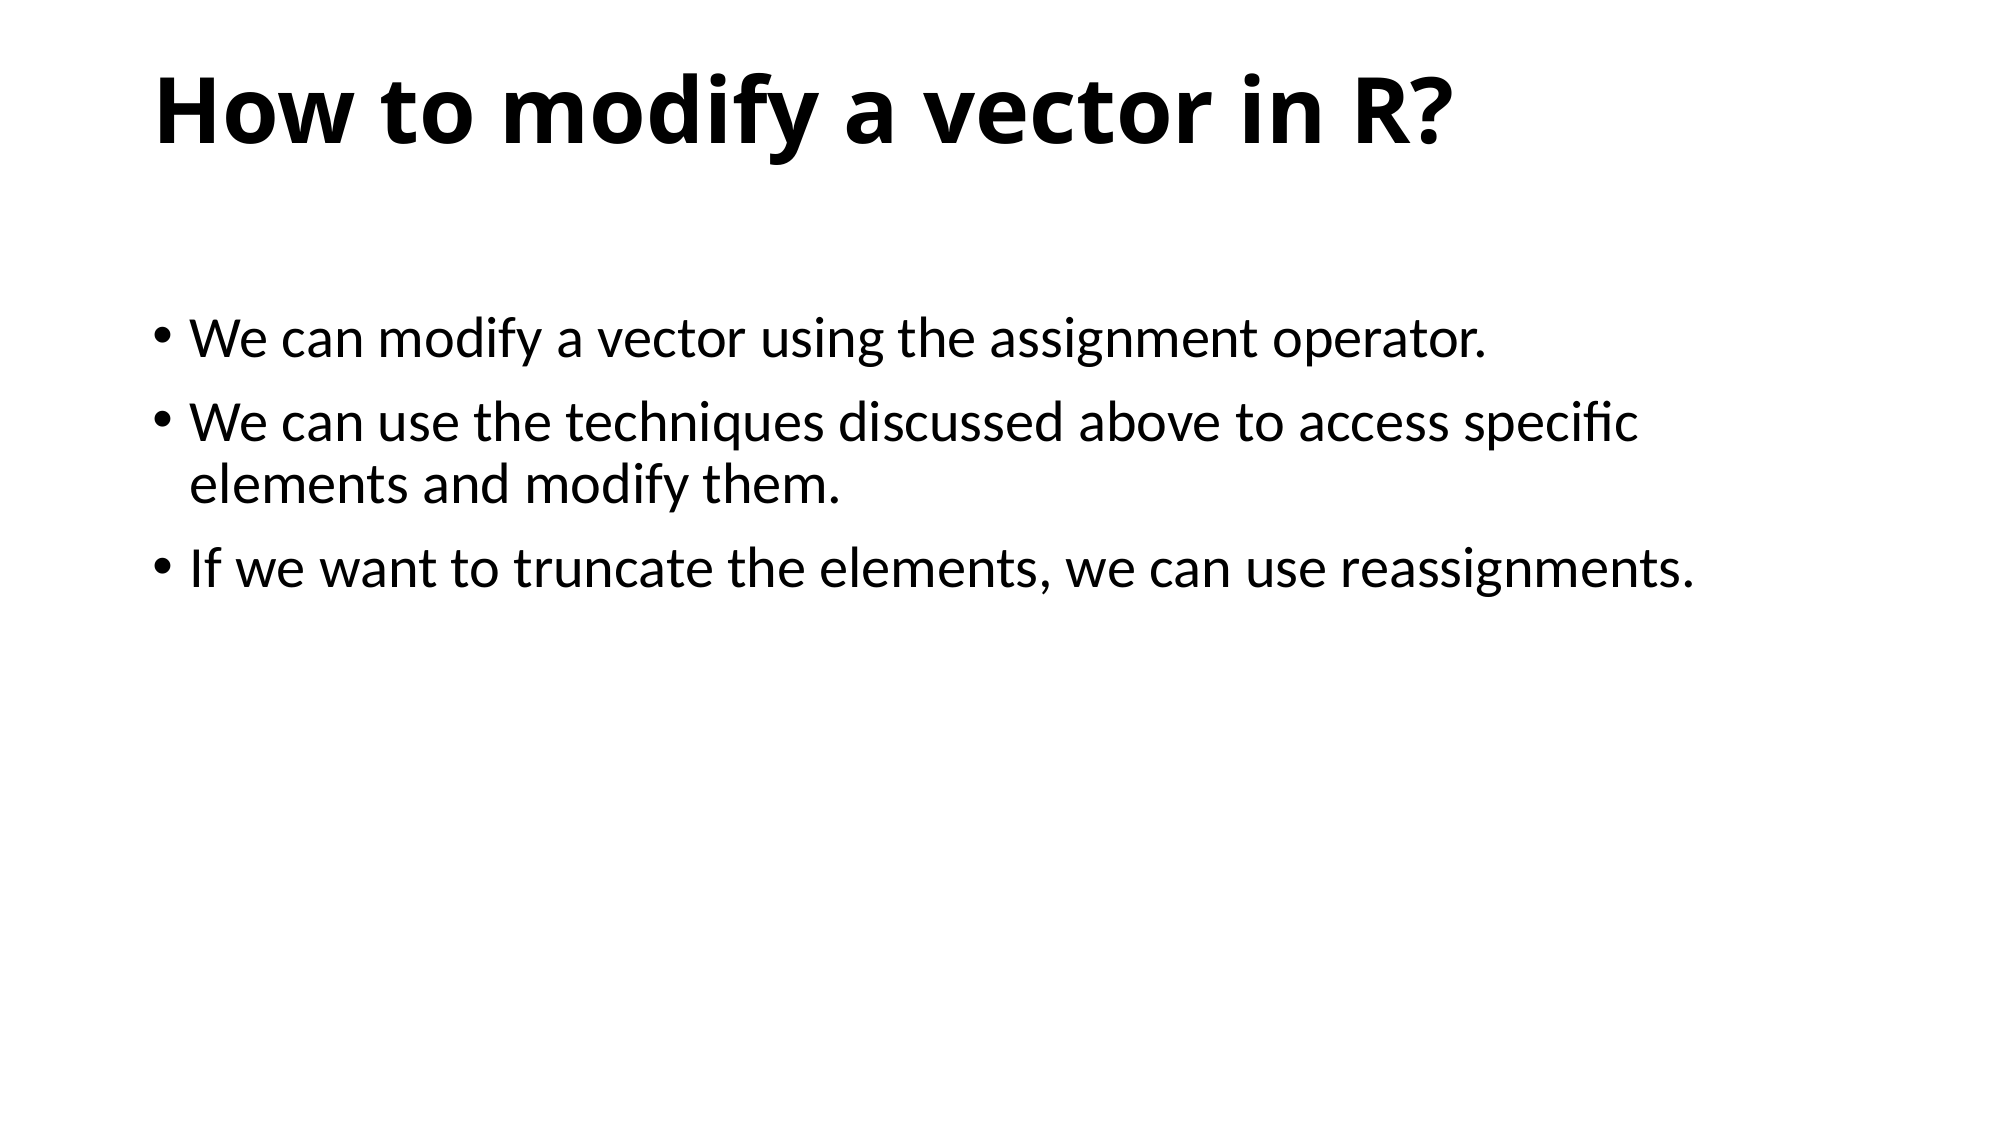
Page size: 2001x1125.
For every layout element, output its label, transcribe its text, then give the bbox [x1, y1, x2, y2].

title How to modify a vector in R? [137, 59, 1863, 278]
list We can modify a vector using the assignment operator. We can use the techniques discussed above to access specific elements and modify them. If we want to truncate the elements, we can use reassignments. [137, 299, 1863, 1014]
